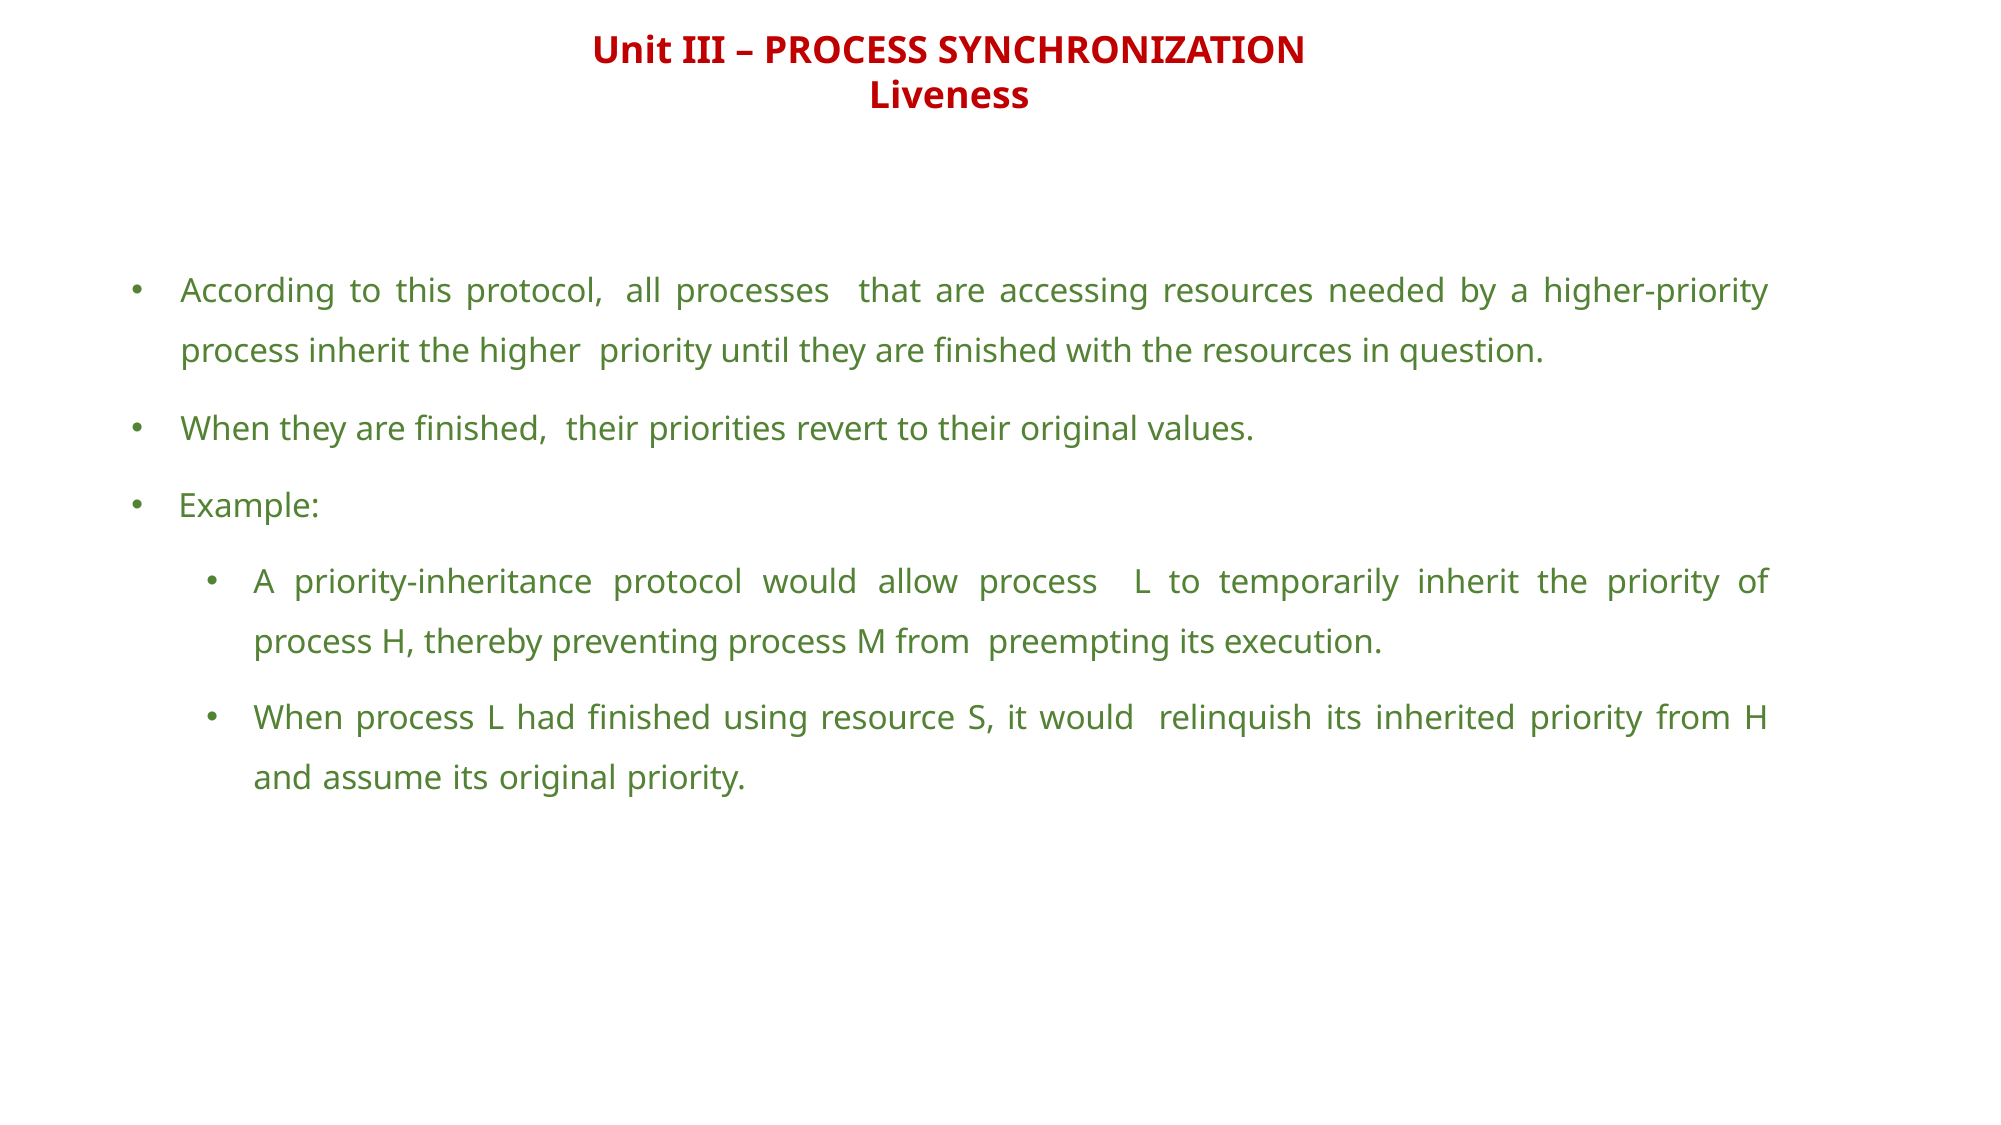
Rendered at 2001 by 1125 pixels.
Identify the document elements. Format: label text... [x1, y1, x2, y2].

text_box According to this protocol, all processes that are accessing resources needed by a higher-priority process inherit the higher priority until they are finished with the resources in question. When they are finished, their priorities revert to their original values. Example: A priority-inheritance protocol would allow process L to temporarily inherit the priority of process H, thereby preventing process M from preempting its execution. When process L had finished using resource S, it would relinquish its inherited priority from H and assume its original priority. [114, 191, 1785, 875]
text_box Unit III – PROCESS SYNCHRONIZATION Liveness [261, 18, 1638, 124]
